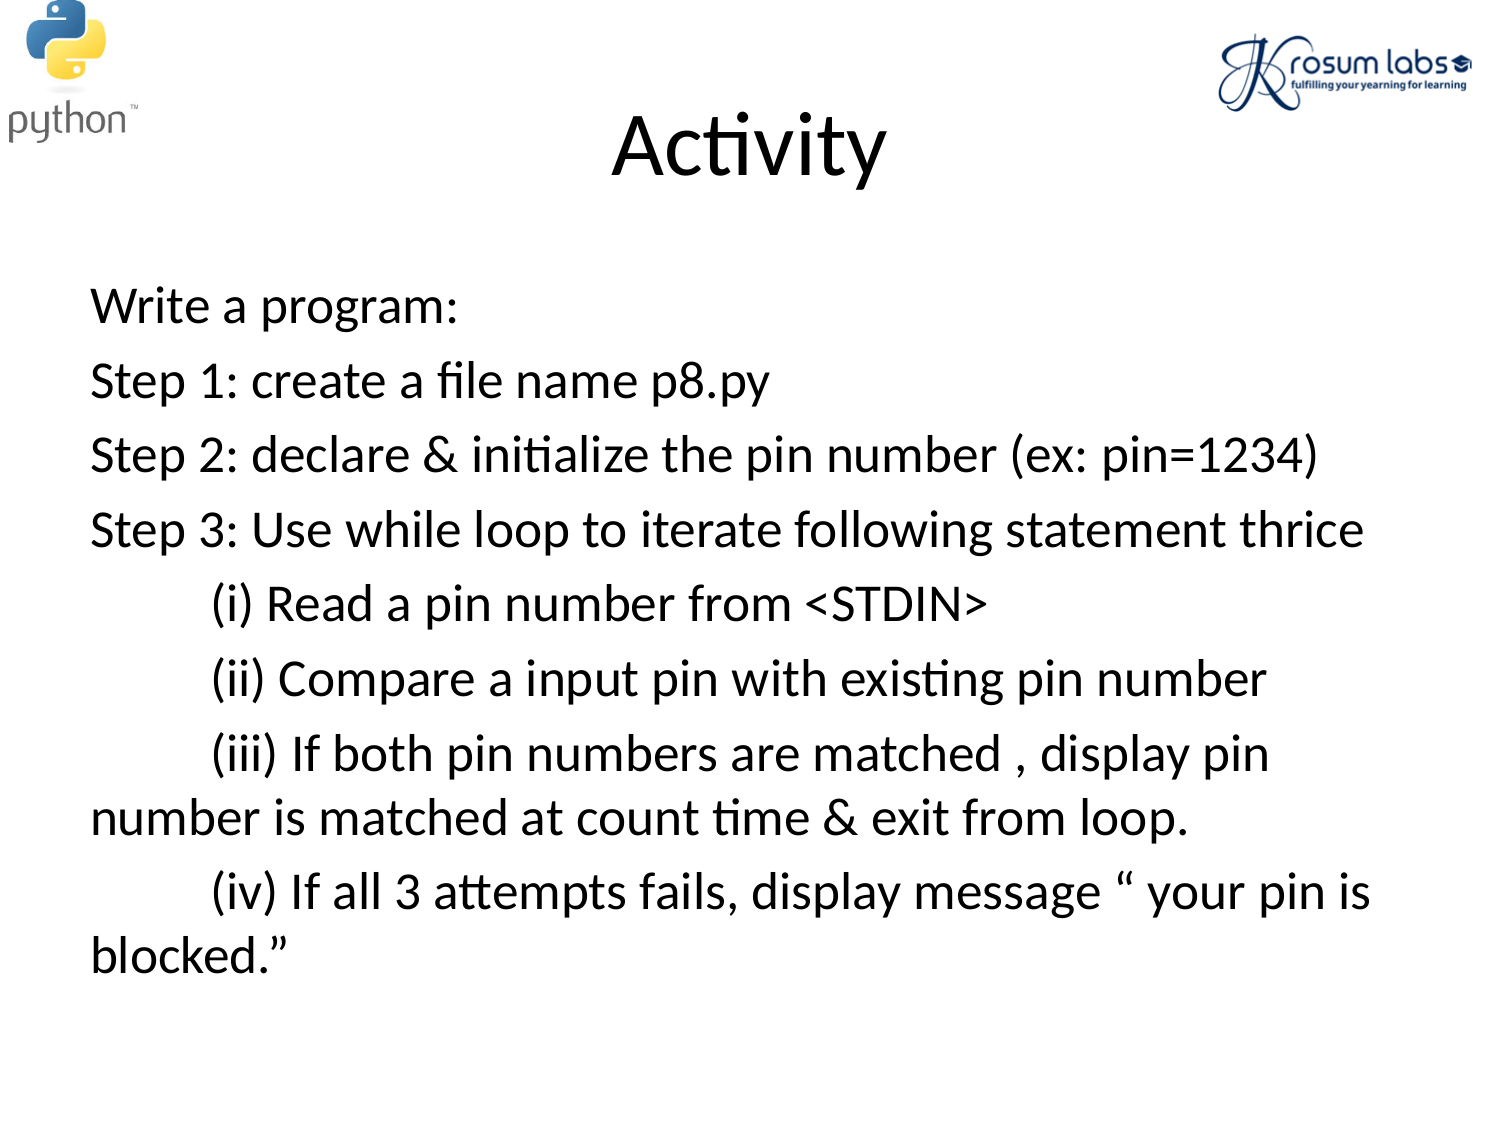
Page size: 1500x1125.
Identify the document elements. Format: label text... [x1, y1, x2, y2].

list Write a program: Step 1: create a file name p8.py Step 2: declare & initialize the pin number (ex: pin=1234) Step 3: Use while loop to iterate following statement thrice (i) Read a pin number from <STDIN> (ii) Compare a input pin with existing pin number (iii) If both pin numbers are matched , display pin number is matched at count time & exit from loop. (iv) If all 3 attempts fails, display message “ your pin is blocked.” [75, 262, 1425, 1005]
picture [9, 0, 138, 144]
title Activity [75, 45, 1425, 233]
picture [1197, 24, 1488, 112]
